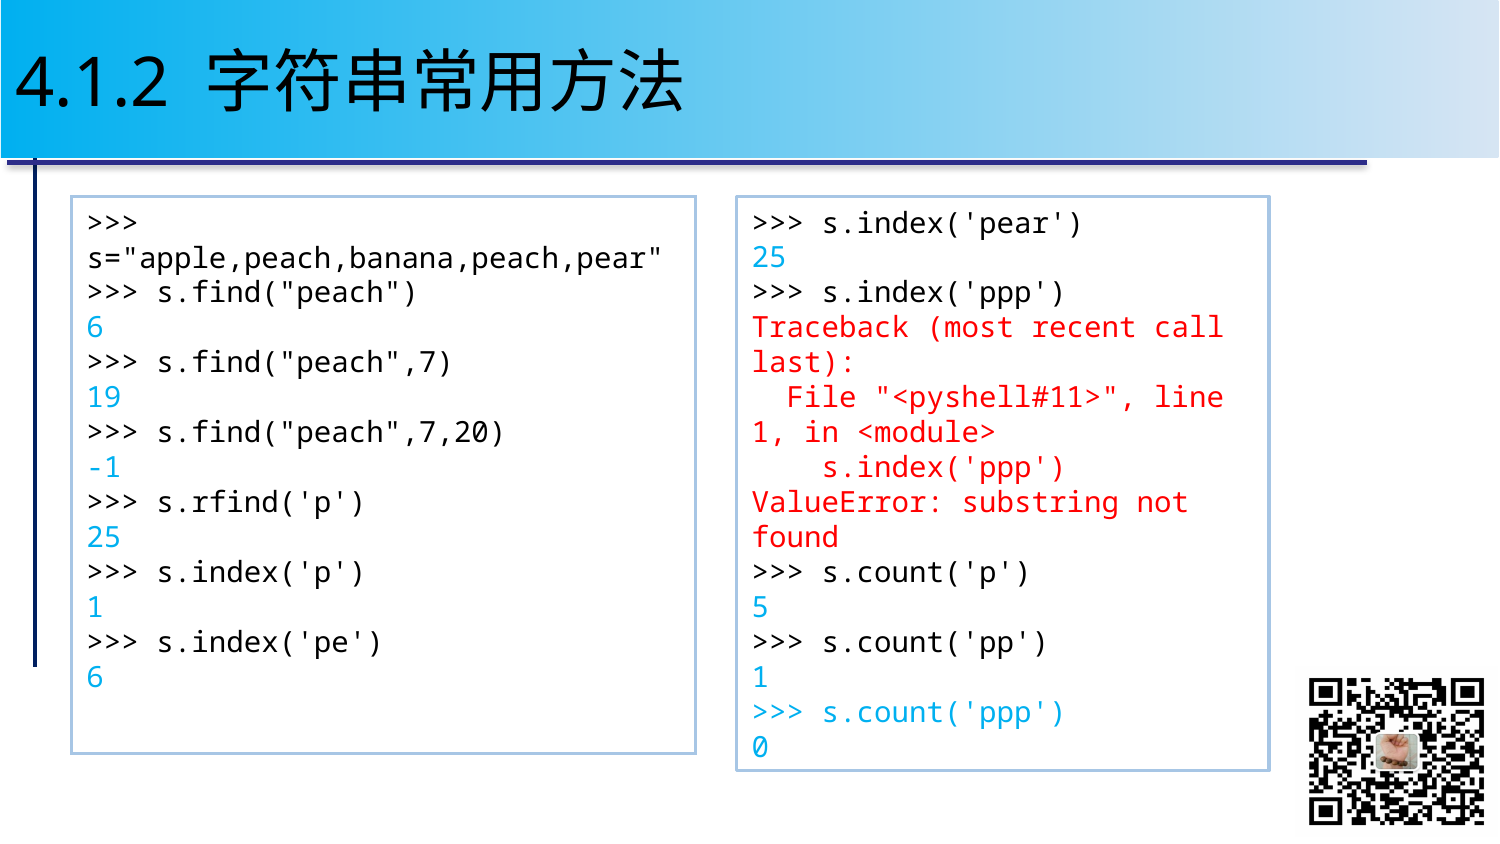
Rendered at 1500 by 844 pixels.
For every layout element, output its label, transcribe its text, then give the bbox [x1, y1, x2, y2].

text_box >>> s.index('pear') 25 >>> s.index('ppp') Traceback (most recent call last): File "<pyshell#11>", line 1, in <module> s.index('ppp') ValueError: substring not found >>> s.count('p') 5 >>> s.count('pp') 1 >>> s.count('ppp') 0 [736, 196, 1269, 771]
picture [1295, 666, 1498, 837]
list >>> s="apple,peach,banana,peach,pear" >>> s.find("peach") 6 >>> s.find("peach",7) 19 >>> s.find("peach",7,20) -1 >>> s.rfind('p') 25 >>> s.index('p') 1 >>> s.index('pe') 6 [71, 196, 696, 754]
slide_number [1074, 768, 1425, 828]
title 4.1.2 字符串常用方法 [0, 0, 1499, 158]
